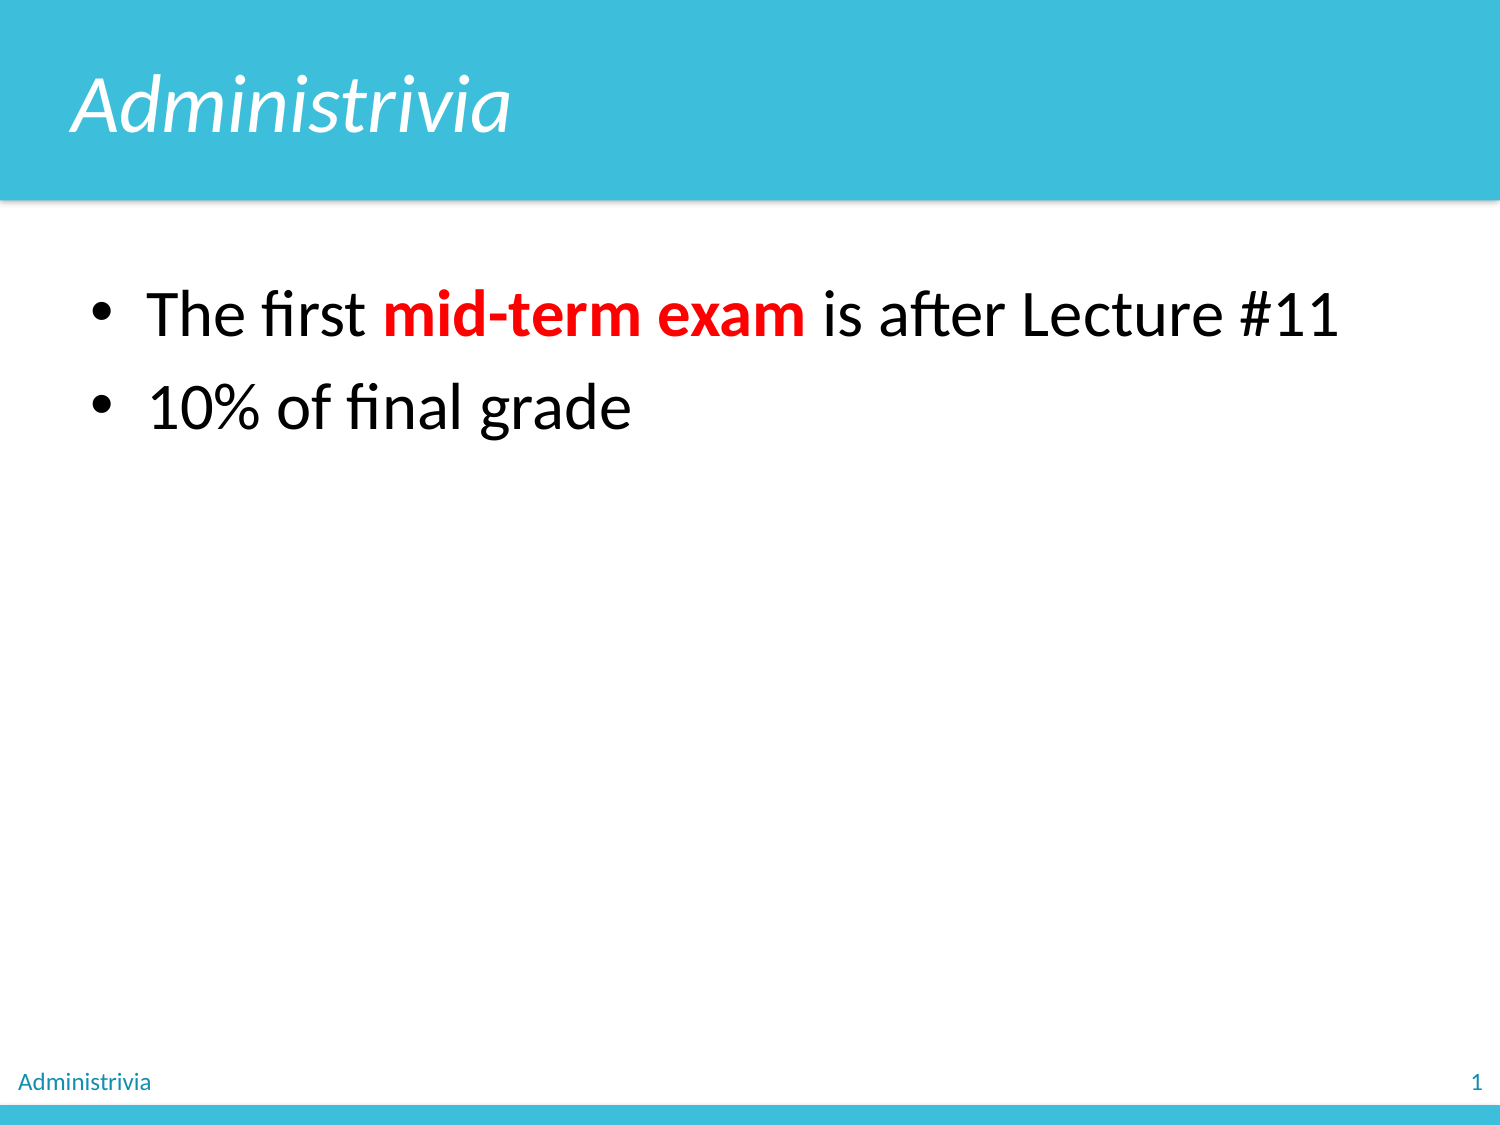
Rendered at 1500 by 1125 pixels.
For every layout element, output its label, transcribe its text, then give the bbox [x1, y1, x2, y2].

list The first mid-term exam is after Lecture #11 10% of final grade [75, 262, 1425, 1005]
text_box Administrivia [0, 0, 1500, 201]
text_box Administrivia [3, 1058, 167, 1103]
text_box 1 [1455, 1058, 1498, 1104]
text_box [0, 1104, 1500, 1125]
